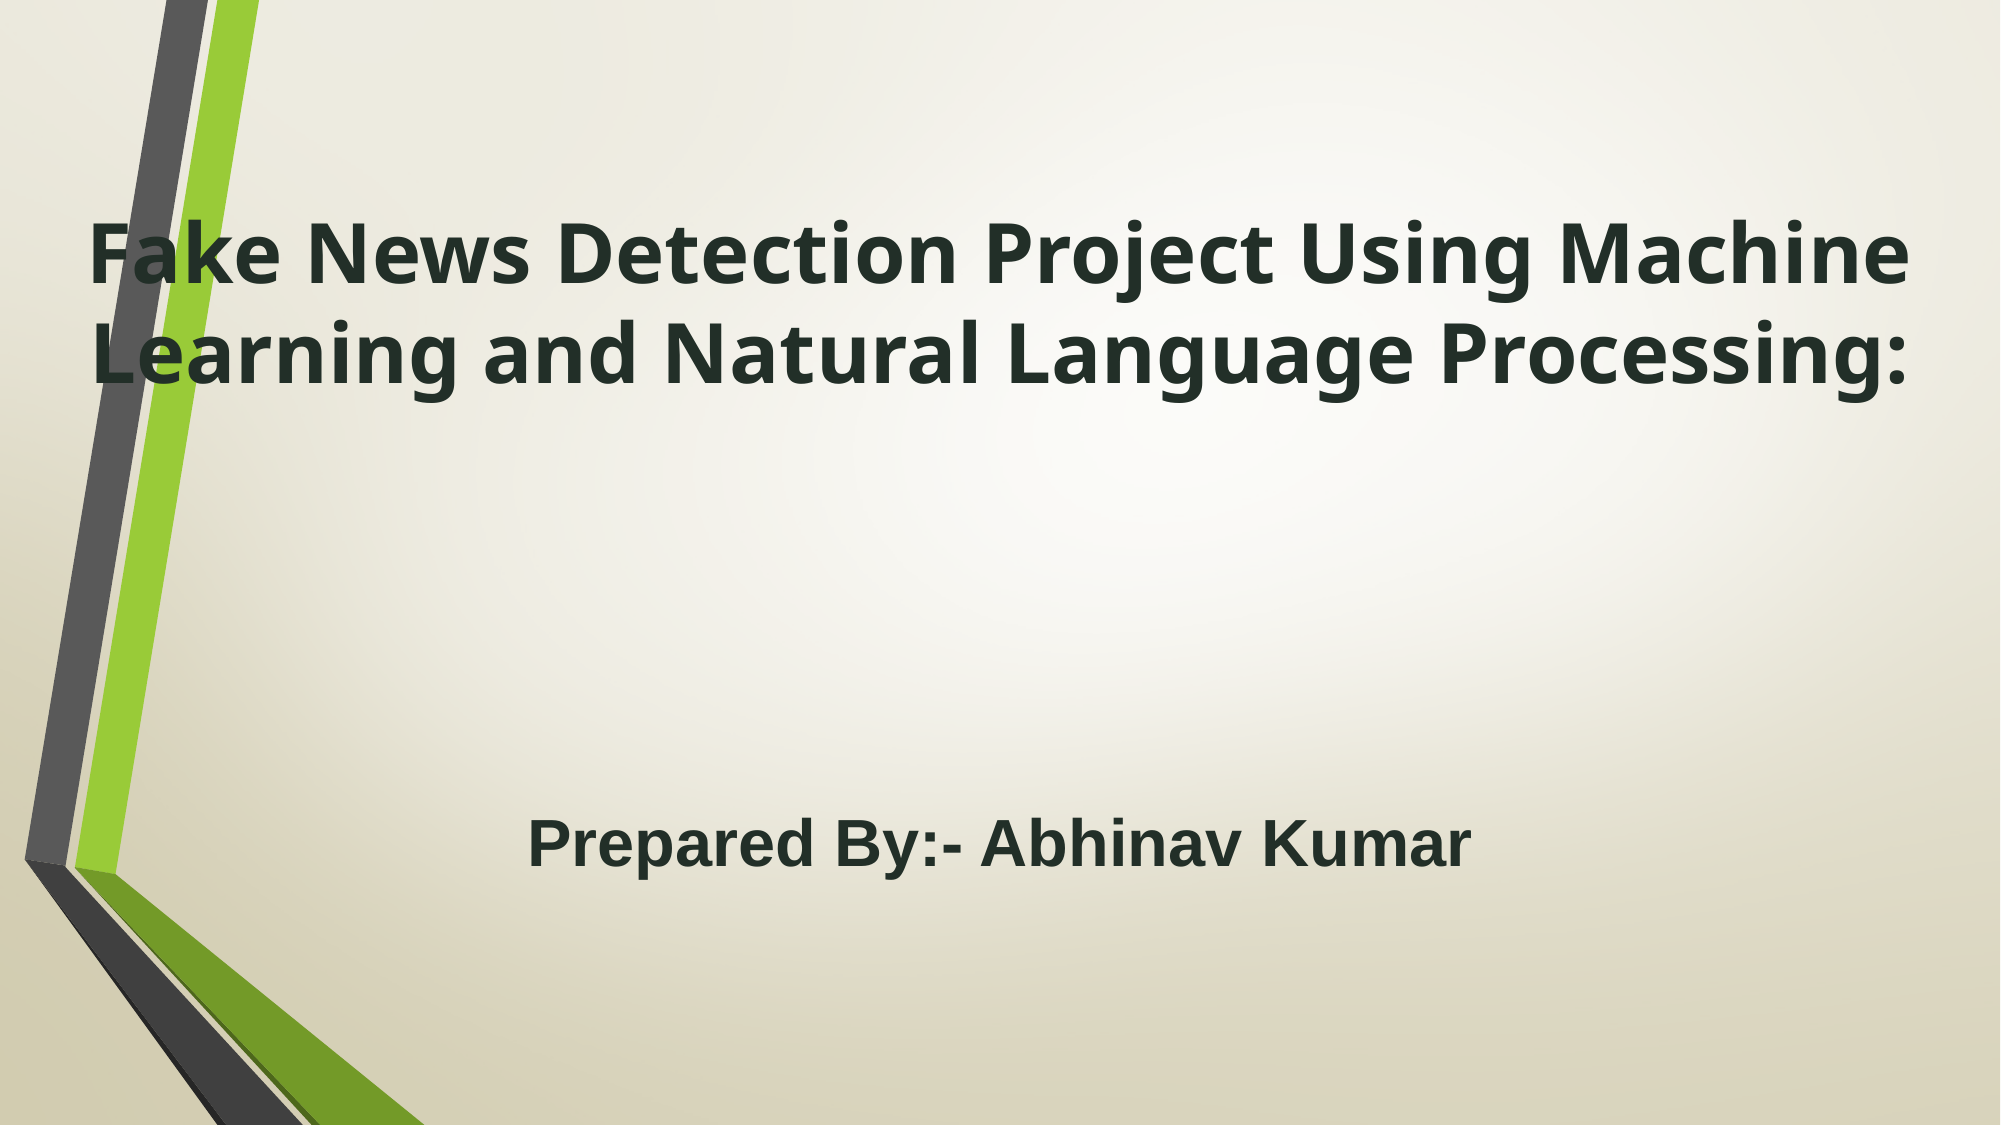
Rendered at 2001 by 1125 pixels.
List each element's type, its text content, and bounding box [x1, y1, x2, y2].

title Fake News Detection Project Using Machine Learning and Natural Language Processing: Prepared By:- Abhinav Kumar [0, 0, 2000, 1125]
